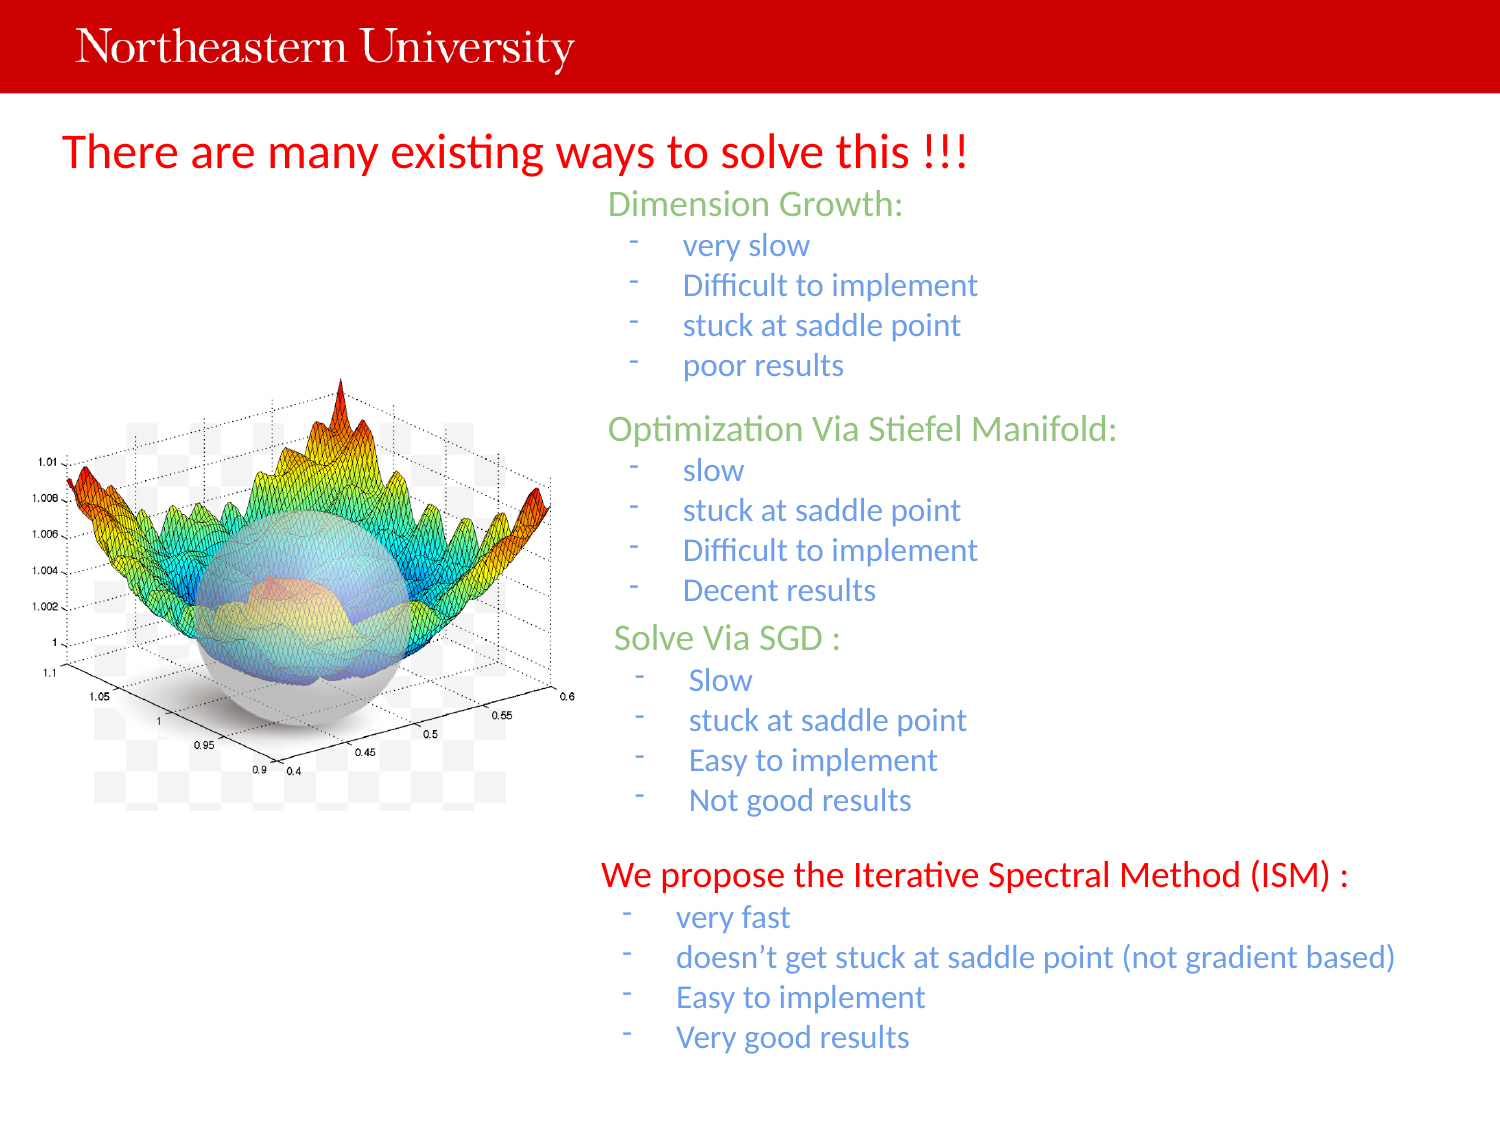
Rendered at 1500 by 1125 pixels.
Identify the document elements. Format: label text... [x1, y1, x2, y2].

picture [0, 352, 641, 811]
text_box Dimension Growth: very slow Difficult to implement stuck at saddle point poor results [592, 163, 1308, 375]
text_box We propose the Iterative Spectral Method (ISM) : very fast doesn’t get stuck at saddle point (not gradient based) Easy to implement Very good results [586, 835, 1432, 1047]
text_box There are many existing ways to solve this !!! [46, 103, 1074, 196]
picture [75, 27, 575, 75]
text_box Optimization Via Stiefel Manifold: slow stuck at saddle point Difficult to implement Decent results [645, 388, 1308, 600]
text_box Solve Via SGD : Slow stuck at saddle point Easy to implement Not good results [598, 597, 1314, 823]
